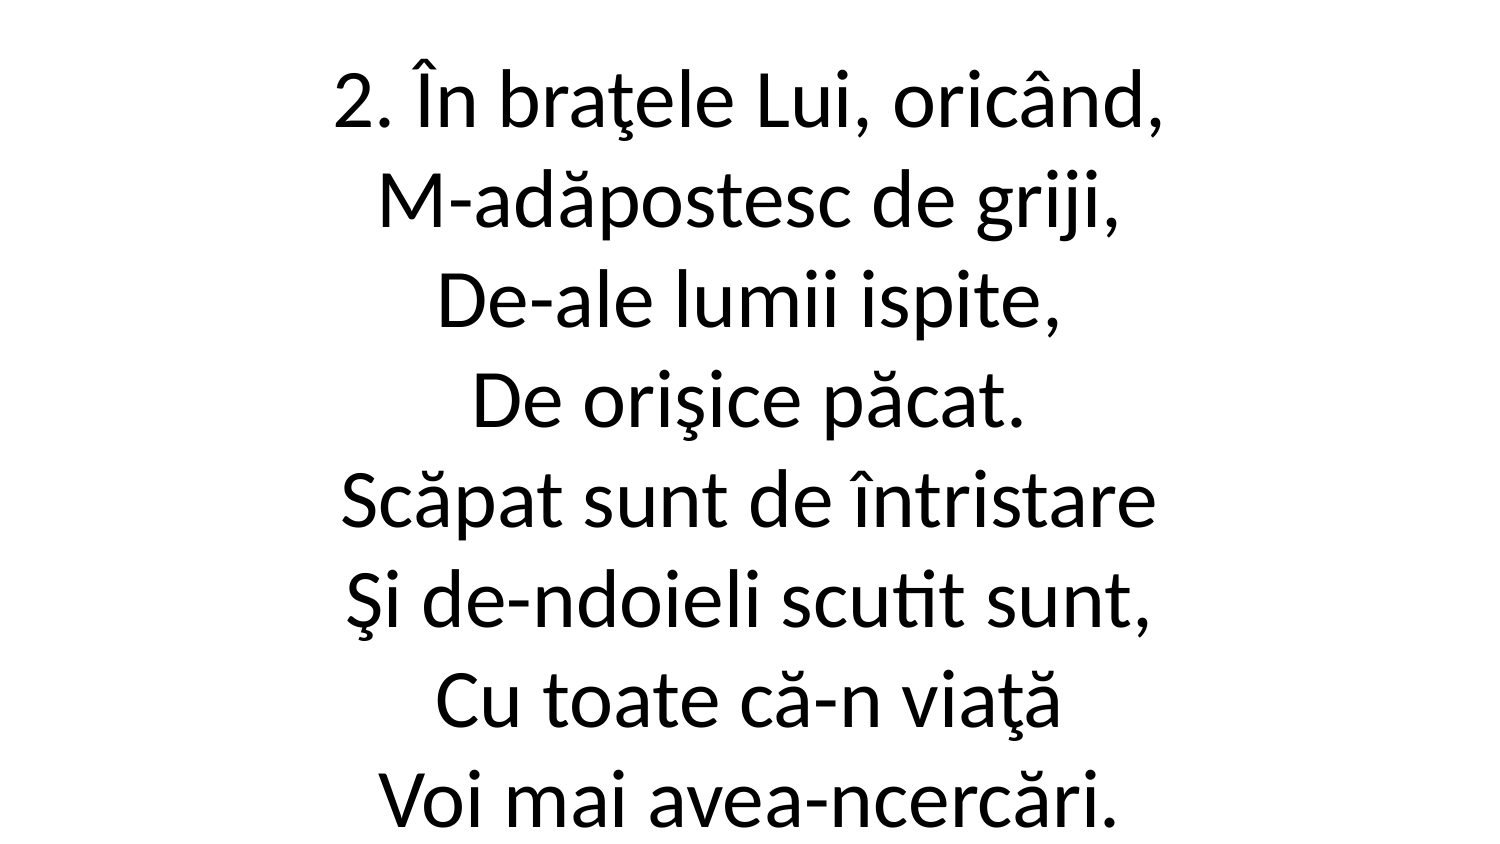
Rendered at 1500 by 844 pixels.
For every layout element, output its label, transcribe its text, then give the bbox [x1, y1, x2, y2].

text_box 2. În braţele Lui, oricând, M-adăpostesc de griji, De-ale lumii ispite, De orişice păcat. Scăpat sunt de întristare Şi de-ndoieli scutit sunt, Cu toate că-n viaţă Voi mai avea-ncercări. [317, 0, 1183, 844]
